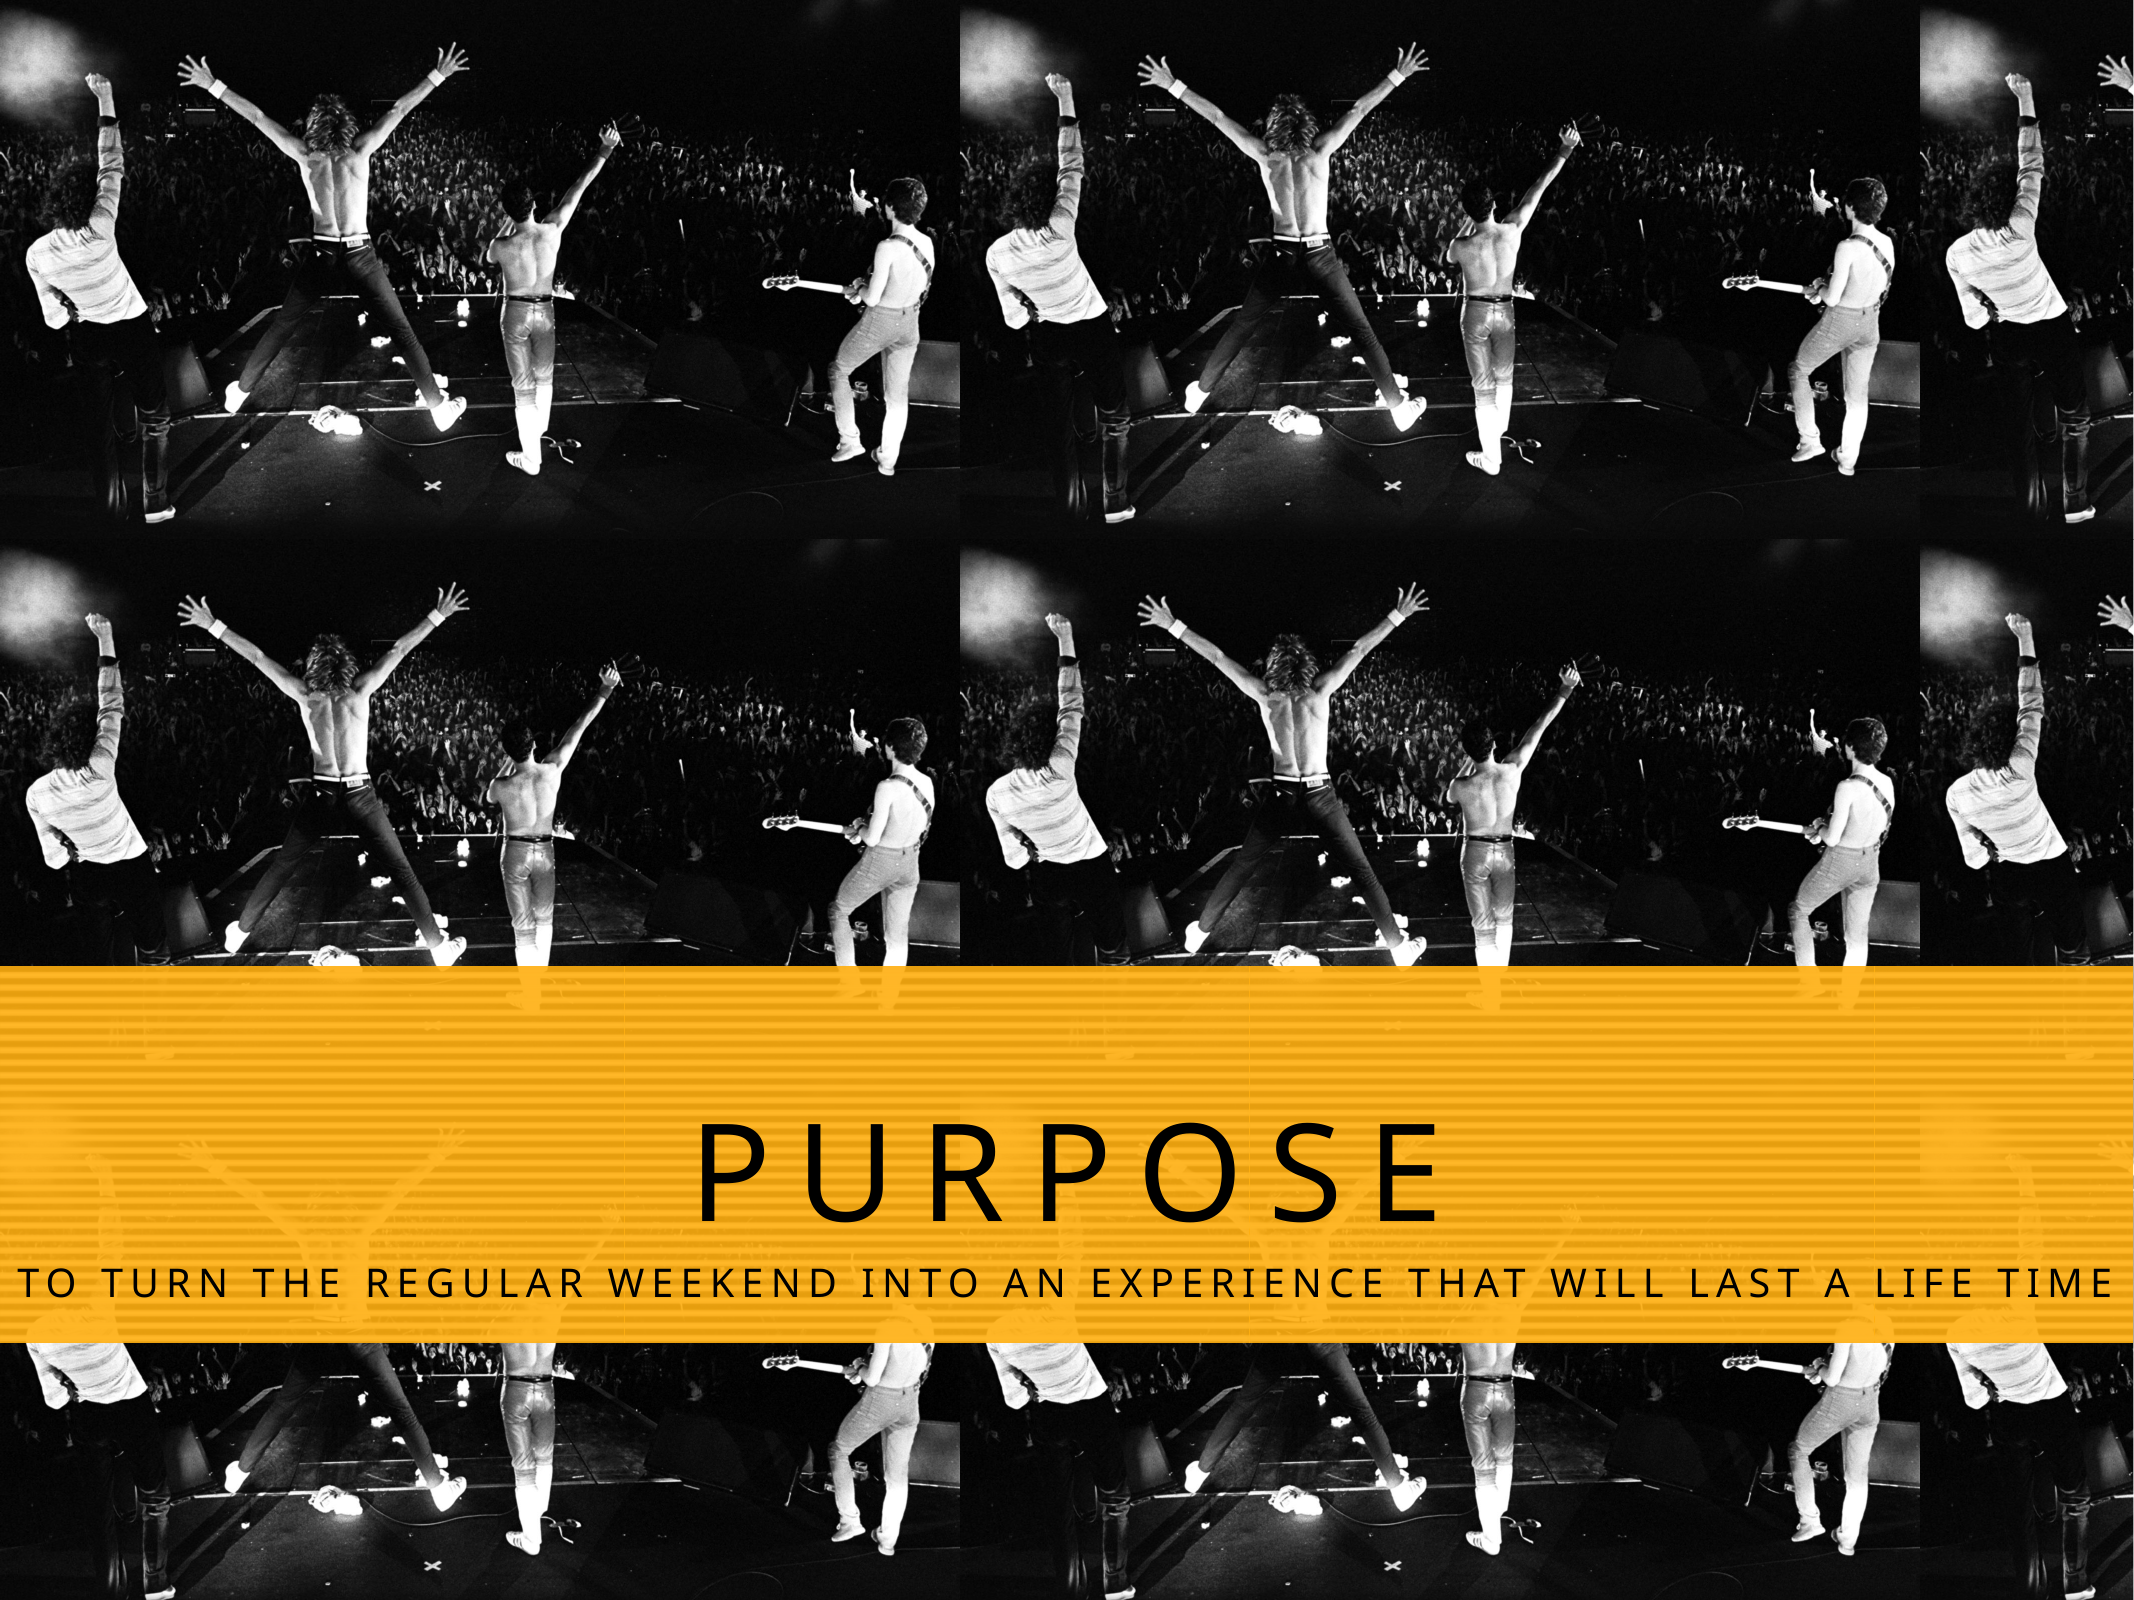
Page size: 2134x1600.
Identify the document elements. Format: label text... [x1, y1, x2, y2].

picture [0, 0, 2134, 966]
text_box PURPOSE TO TURN THE REGULAR WEEKEND INTO AN EXPERIENCE THAT WILL LAST A LIFE TIME [0, 966, 2134, 1343]
picture [0, 1343, 2134, 1600]
